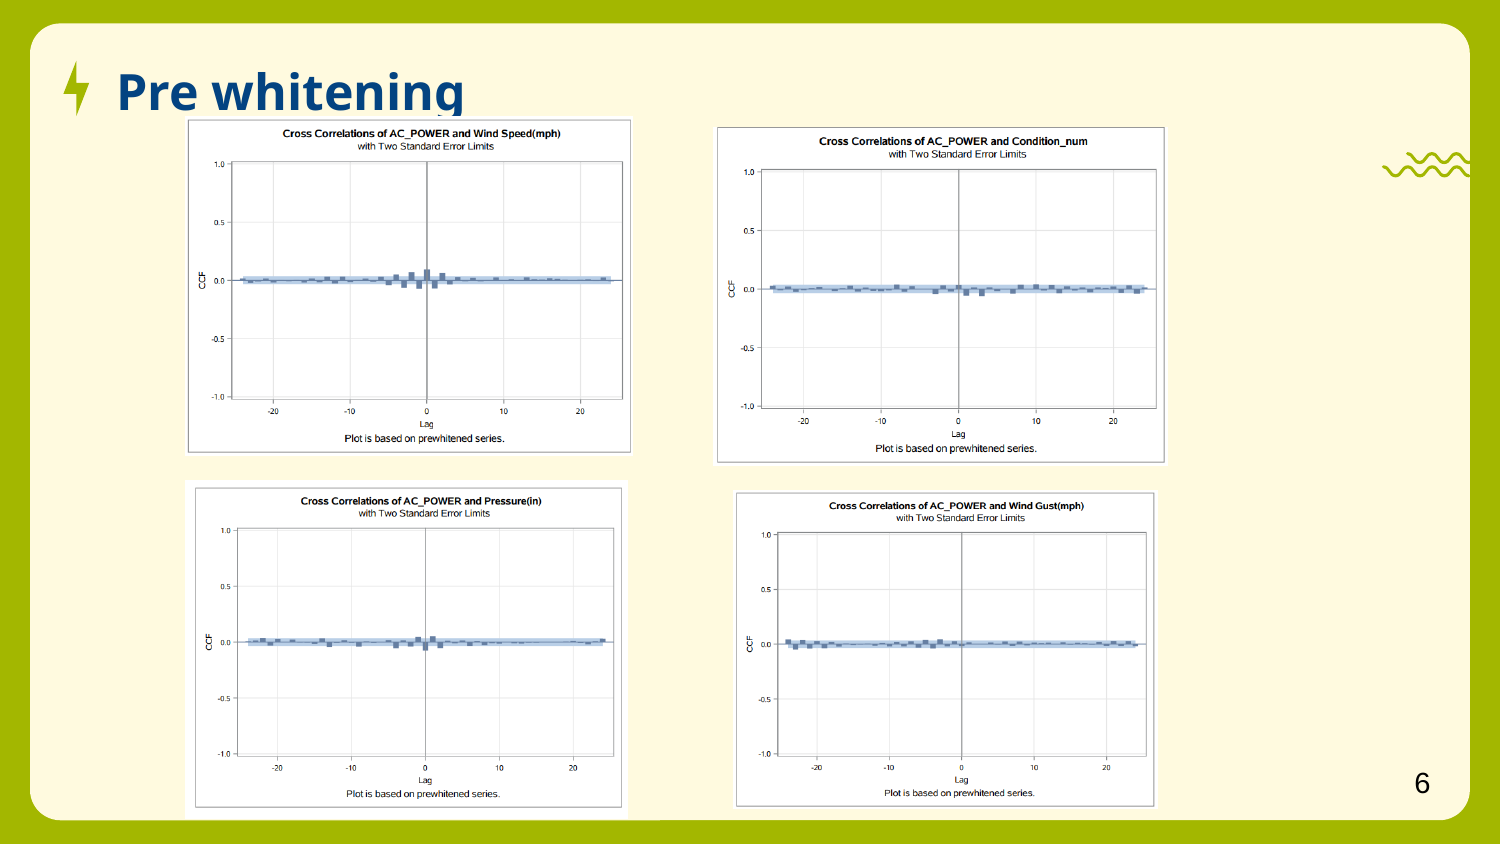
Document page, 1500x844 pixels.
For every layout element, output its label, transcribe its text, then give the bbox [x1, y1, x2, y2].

picture [185, 116, 633, 456]
title Pre whitening [101, 45, 1366, 140]
picture [733, 489, 1158, 809]
picture [712, 127, 1168, 467]
picture [185, 479, 628, 819]
text_box 6 [1399, 757, 1453, 807]
